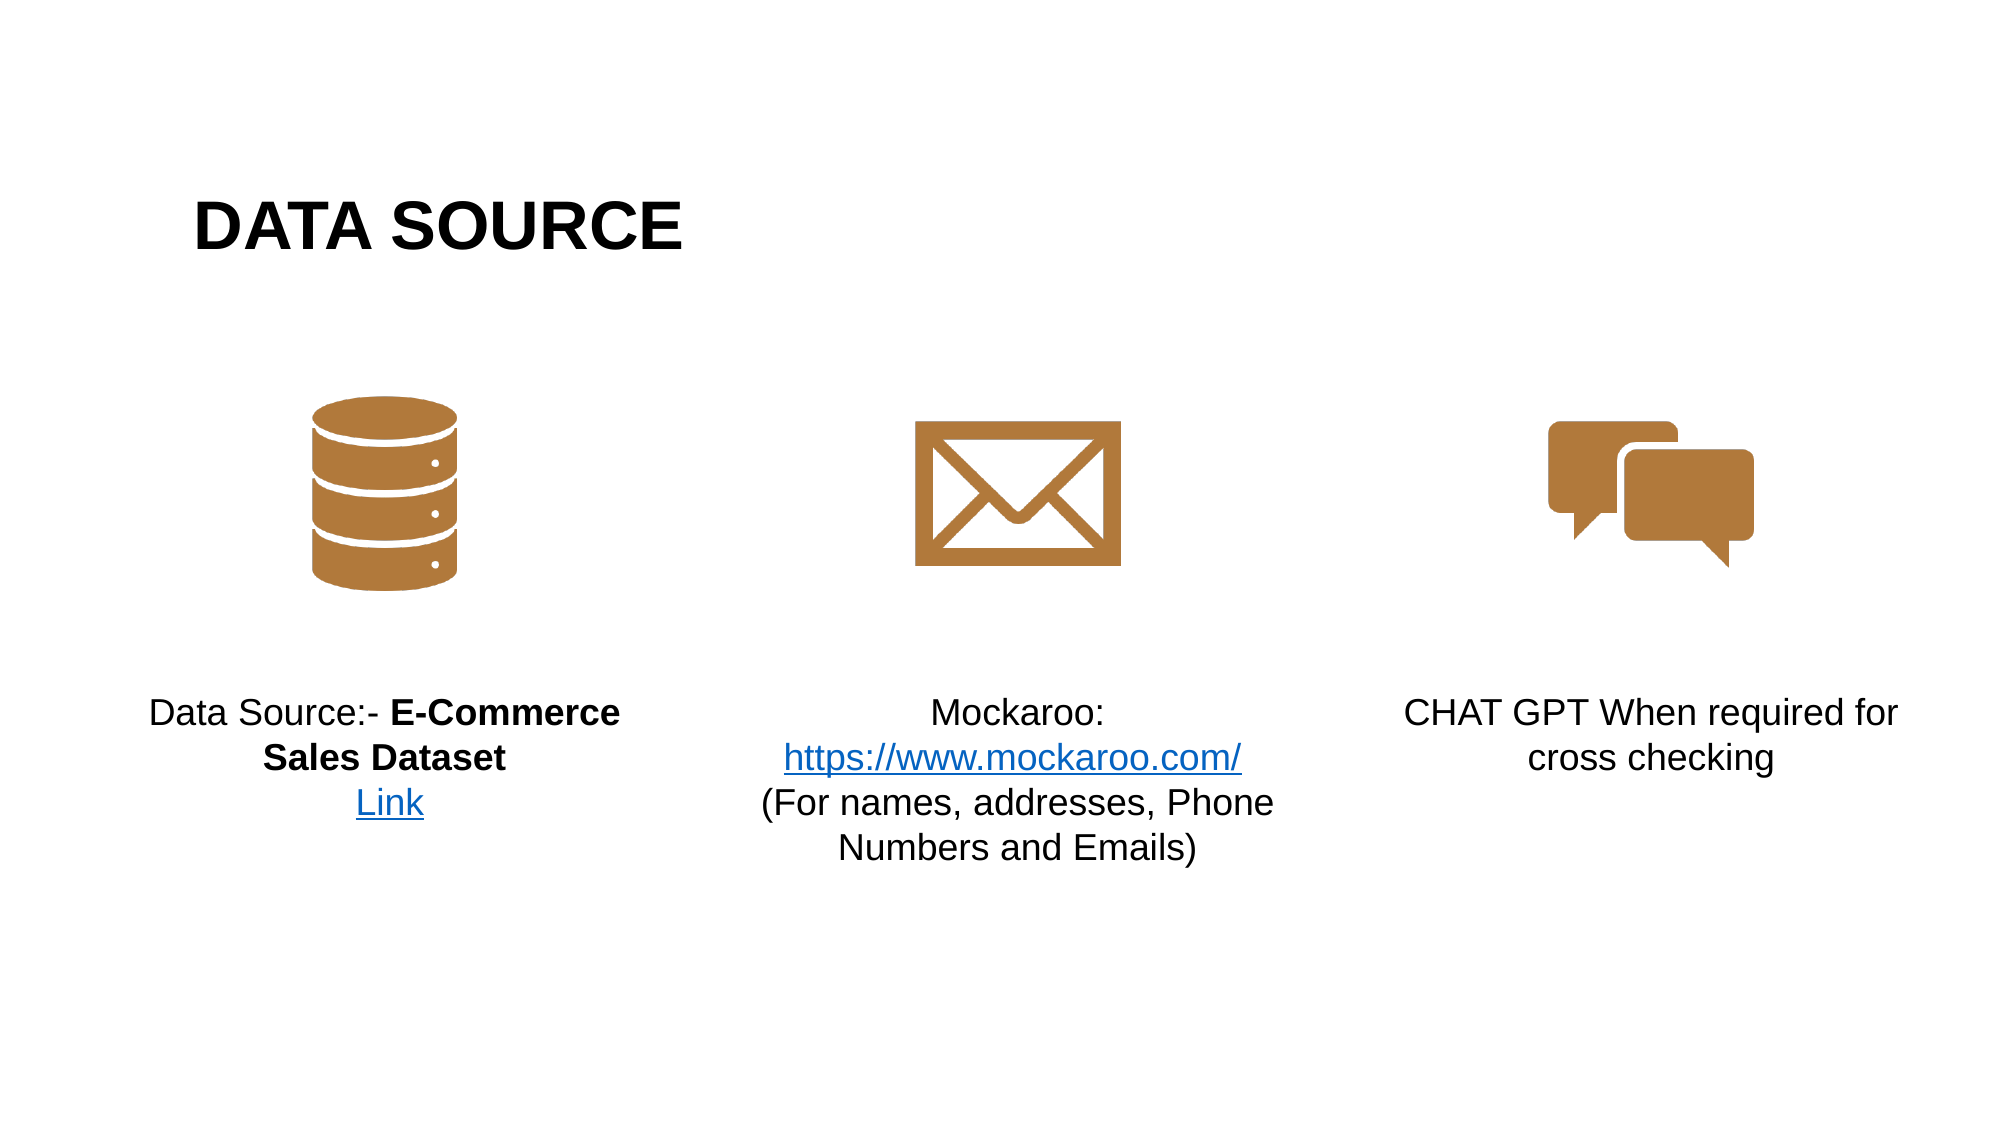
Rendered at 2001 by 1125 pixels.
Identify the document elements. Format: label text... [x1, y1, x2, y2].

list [90, 275, 1946, 958]
title DATA SOURCE [178, 178, 1807, 275]
